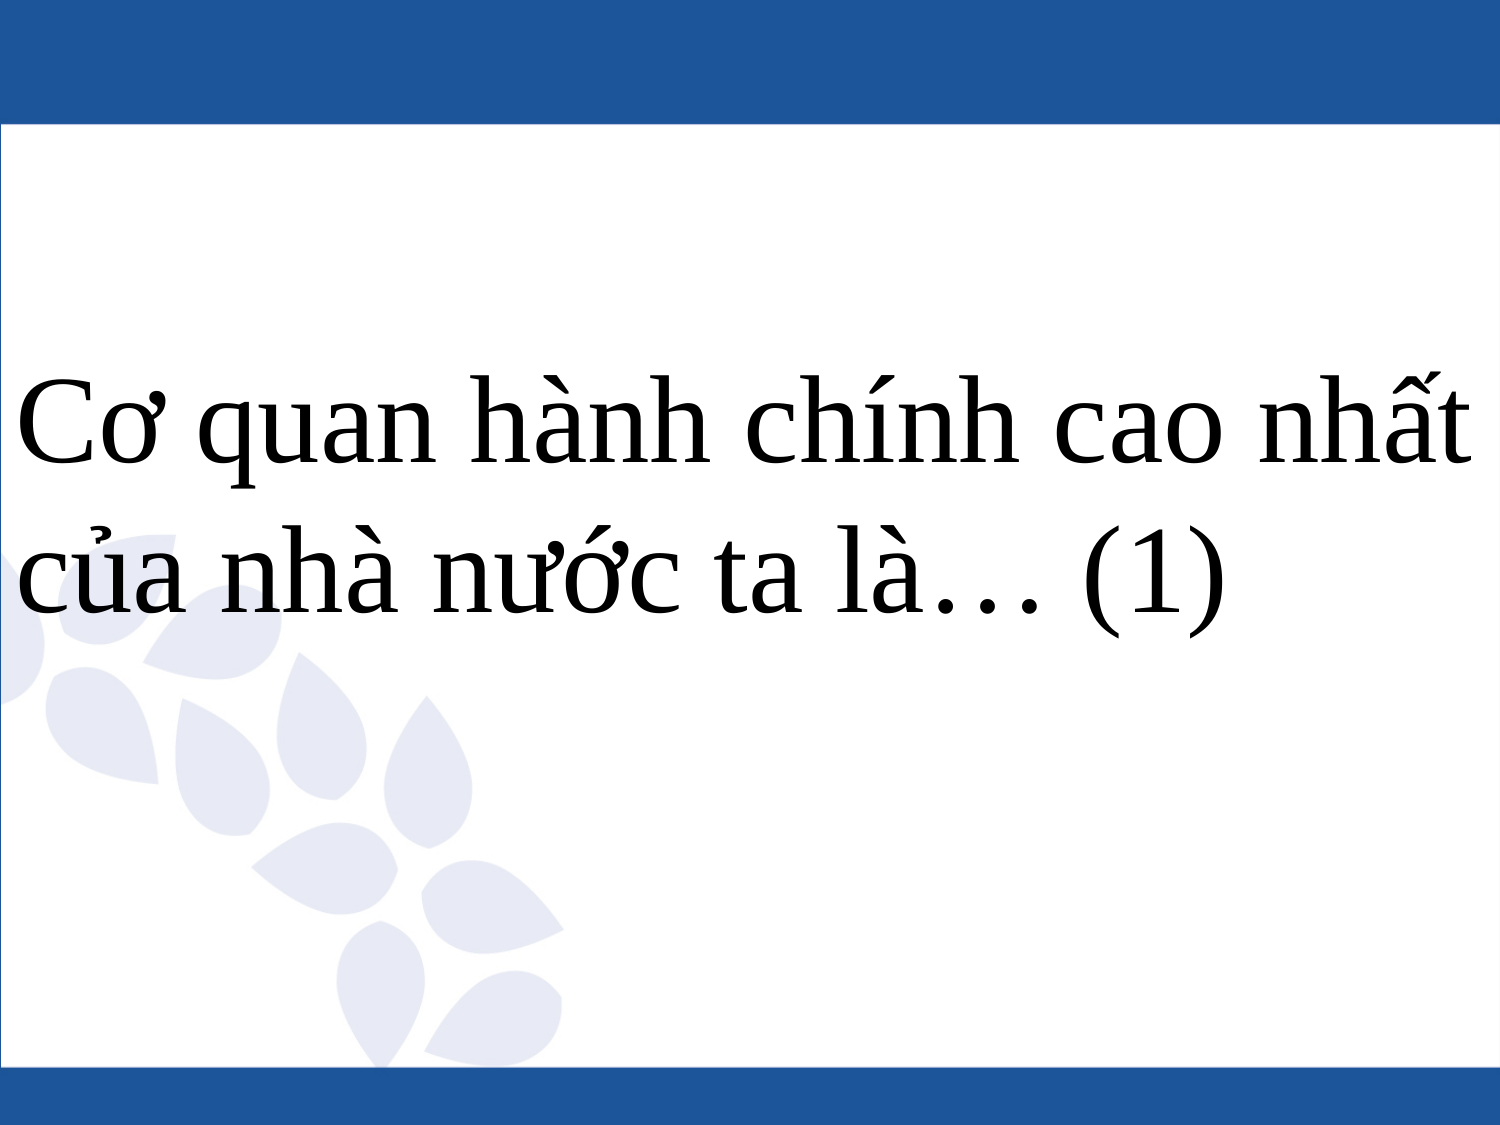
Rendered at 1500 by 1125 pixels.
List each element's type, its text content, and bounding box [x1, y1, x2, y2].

picture [0, 0, 1500, 287]
title Cơ quan hành chính cao nhất của nhà nước ta là… (1) [0, 287, 1500, 688]
picture [0, 688, 1500, 1125]
slide_number [1074, 1042, 1425, 1103]
